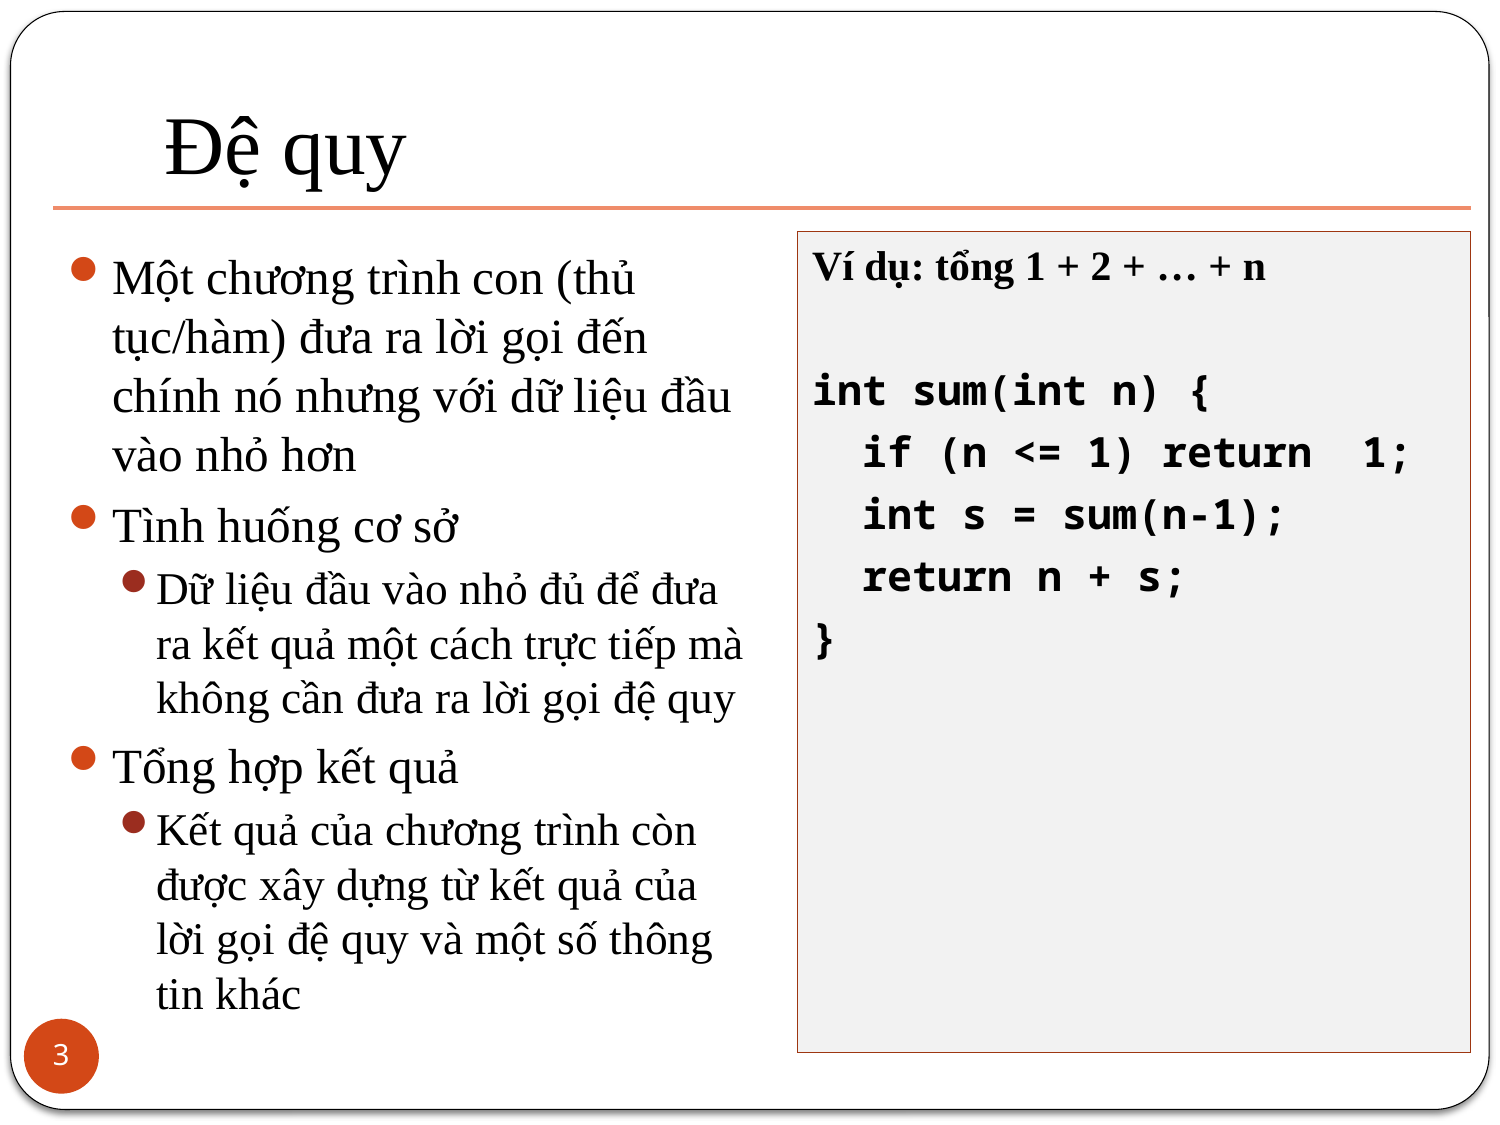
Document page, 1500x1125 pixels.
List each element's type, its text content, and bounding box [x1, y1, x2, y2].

list Một chương trình con (thủ tục/hàm) đưa ra lời gọi đến chính nó nhưng với dữ liệu đầu vào nhỏ hơn Tình huống cơ sở Dữ liệu đầu vào nhỏ đủ để đưa ra kết quả một cách trực tiếp mà không cần đưa ra lời gọi đệ quy Tổng hợp kết quả Kết quả của chương trình còn được xây dựng từ kết quả của lời gọi đệ quy và một số thông tin khác [53, 237, 762, 1059]
text_box Ví dụ: tổng 1 + 2 + … + n int sum(int n) { if (n <= 1) return 1; int s = sum(n-1); return n + s; } [797, 231, 1471, 1053]
title Đệ quy [150, 19, 1425, 206]
slide_number 3 [23, 1018, 99, 1094]
